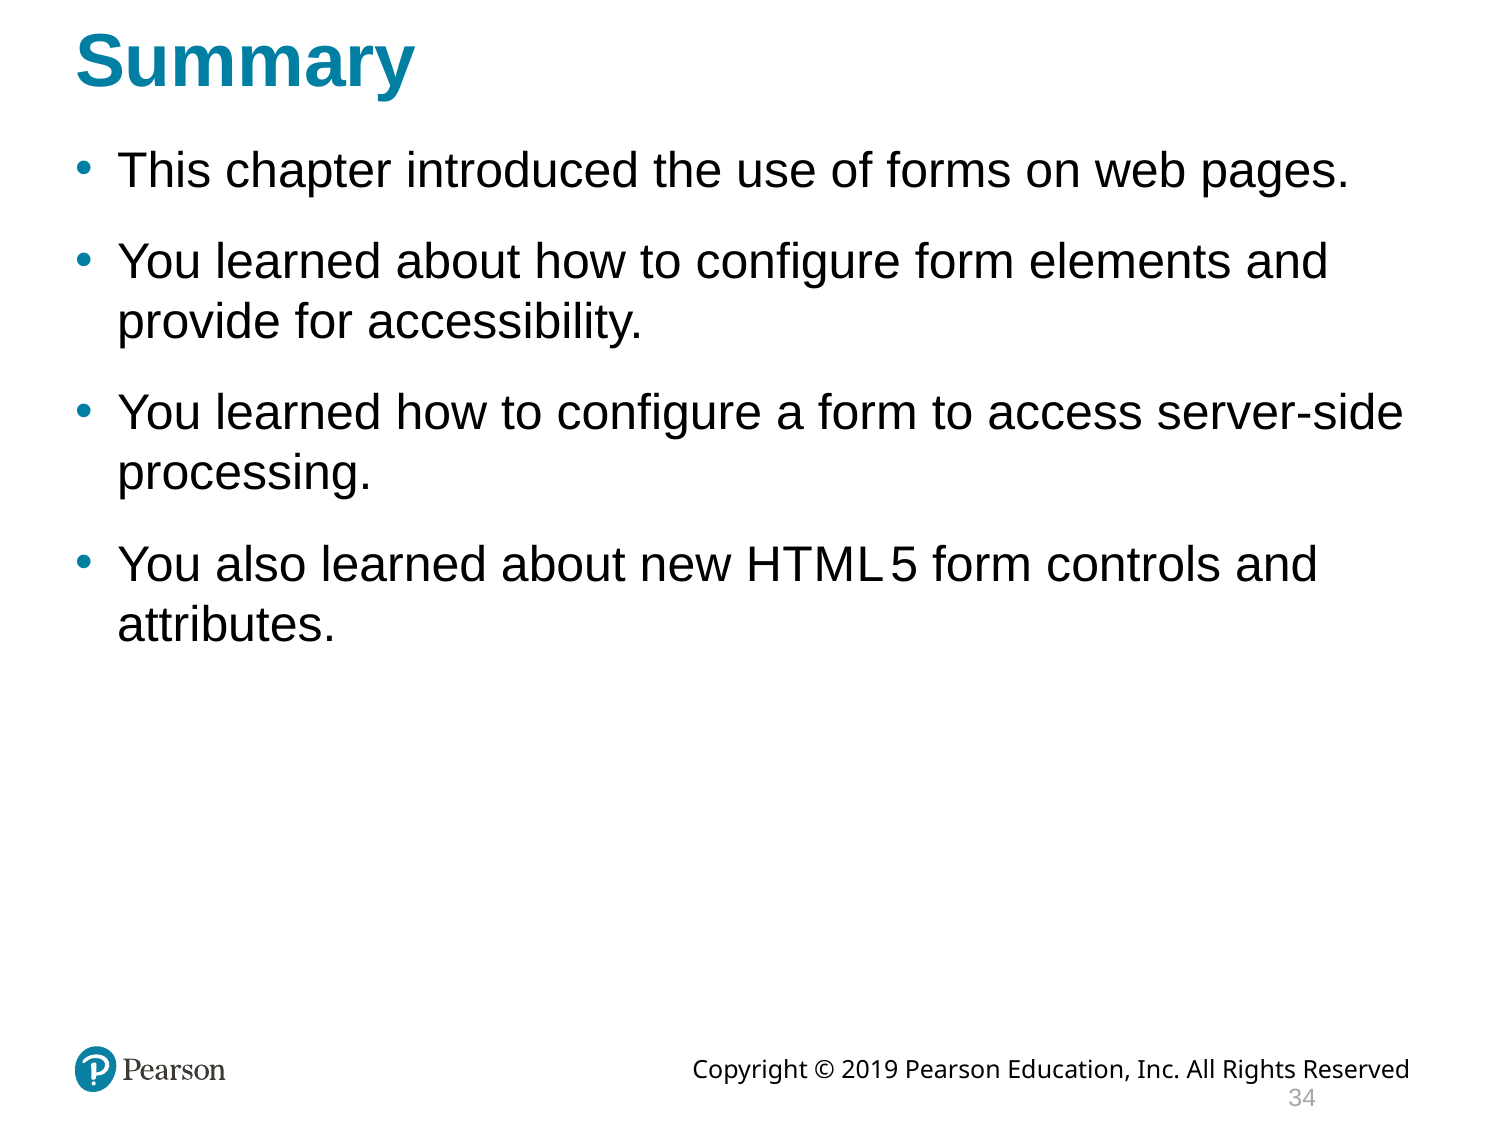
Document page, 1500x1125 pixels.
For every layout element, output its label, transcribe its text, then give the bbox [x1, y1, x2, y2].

list This chapter introduced the use of forms on web pages. You learned about how to configure form elements and provide for accessibility. You learned how to configure a form to access server-side processing. You also learned about new H T M L 5 form controls and attributes. [75, 137, 1413, 776]
title Summary [75, 0, 1413, 102]
